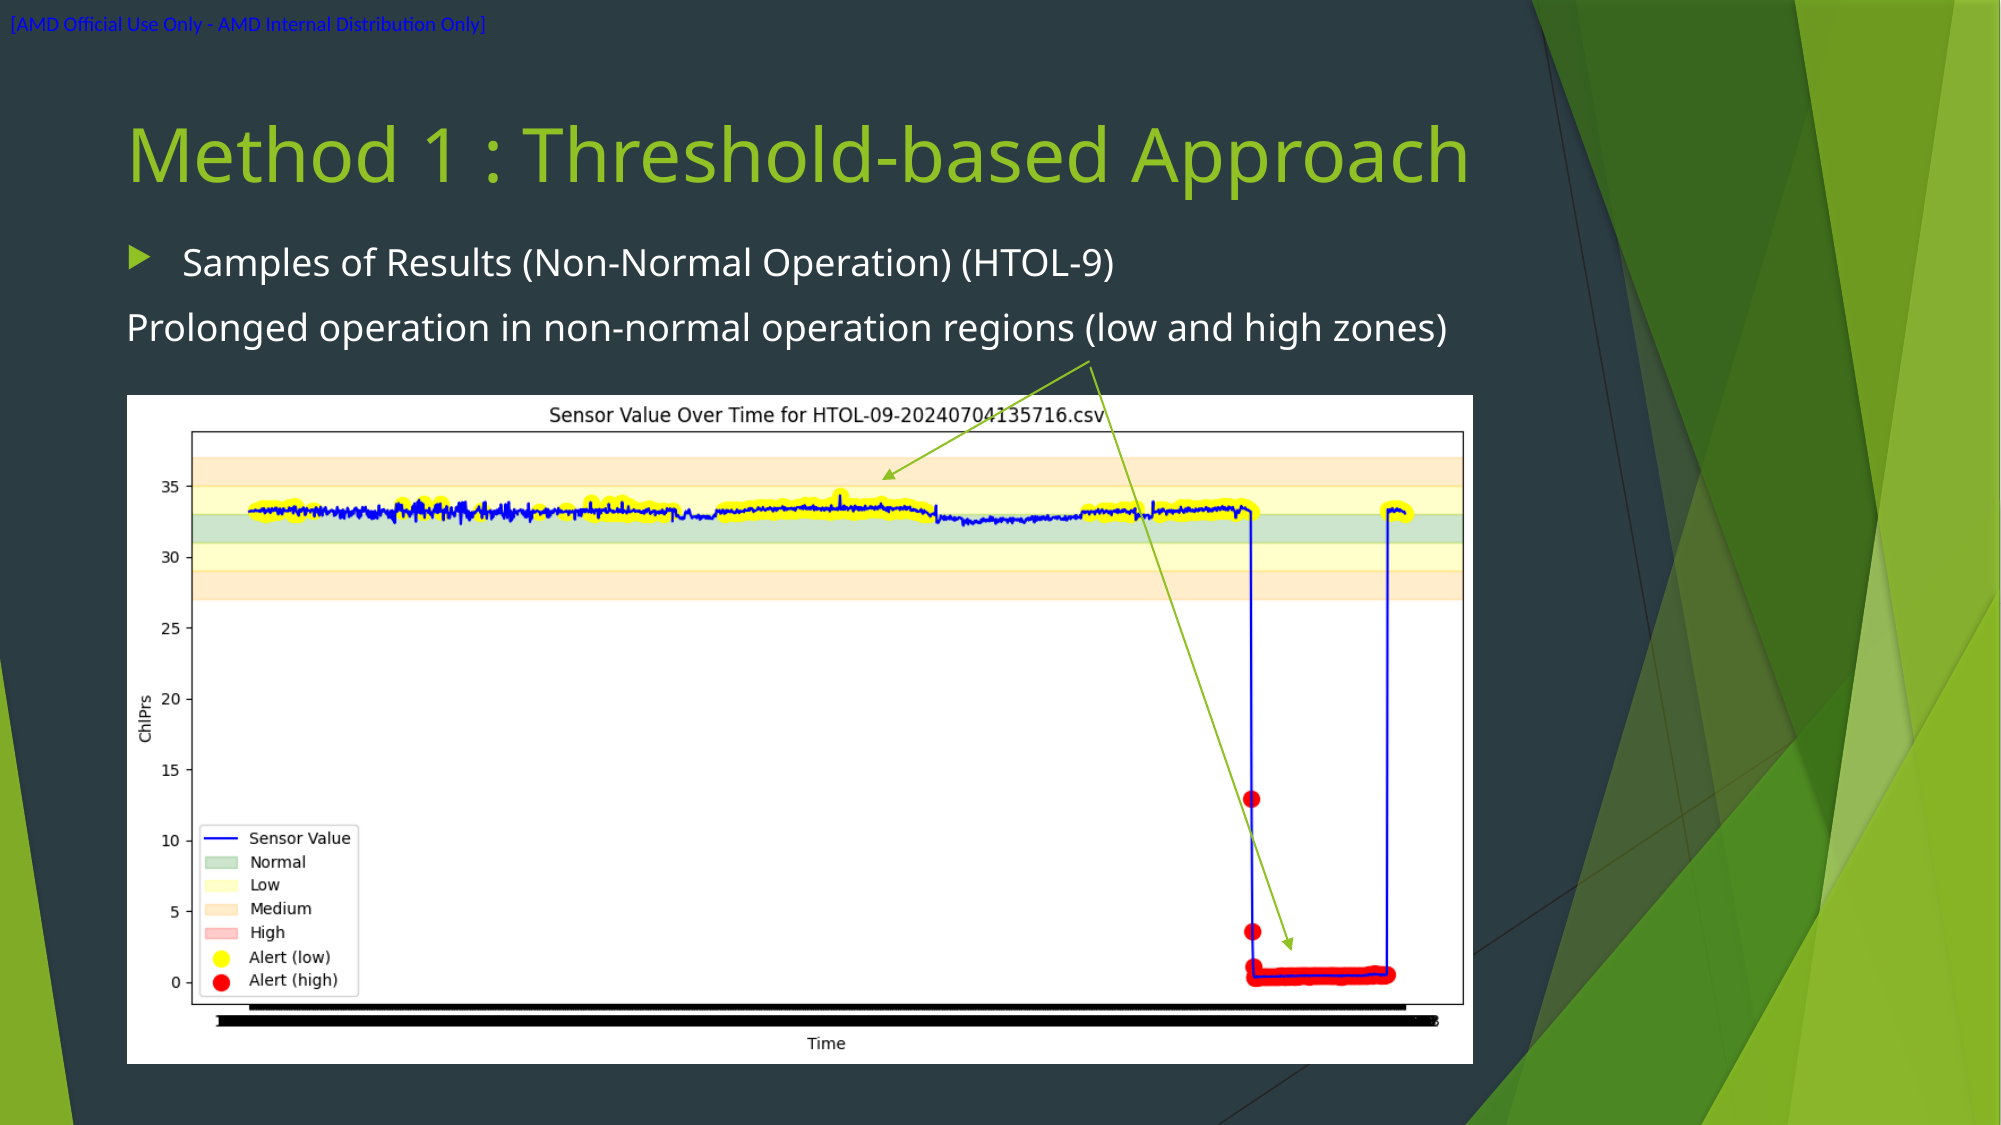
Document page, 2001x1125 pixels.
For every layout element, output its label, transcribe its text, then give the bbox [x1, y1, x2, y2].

text_box Samples of Results (Non-Normal Operation) (HTOL-9) Prolonged operation in non-normal operation regions (low and high zones) [111, 230, 1522, 1037]
picture [127, 395, 1474, 1064]
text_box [881, 360, 1090, 481]
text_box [1089, 366, 1292, 952]
title Method 1 : Threshold-based Approach [111, 99, 1522, 230]
